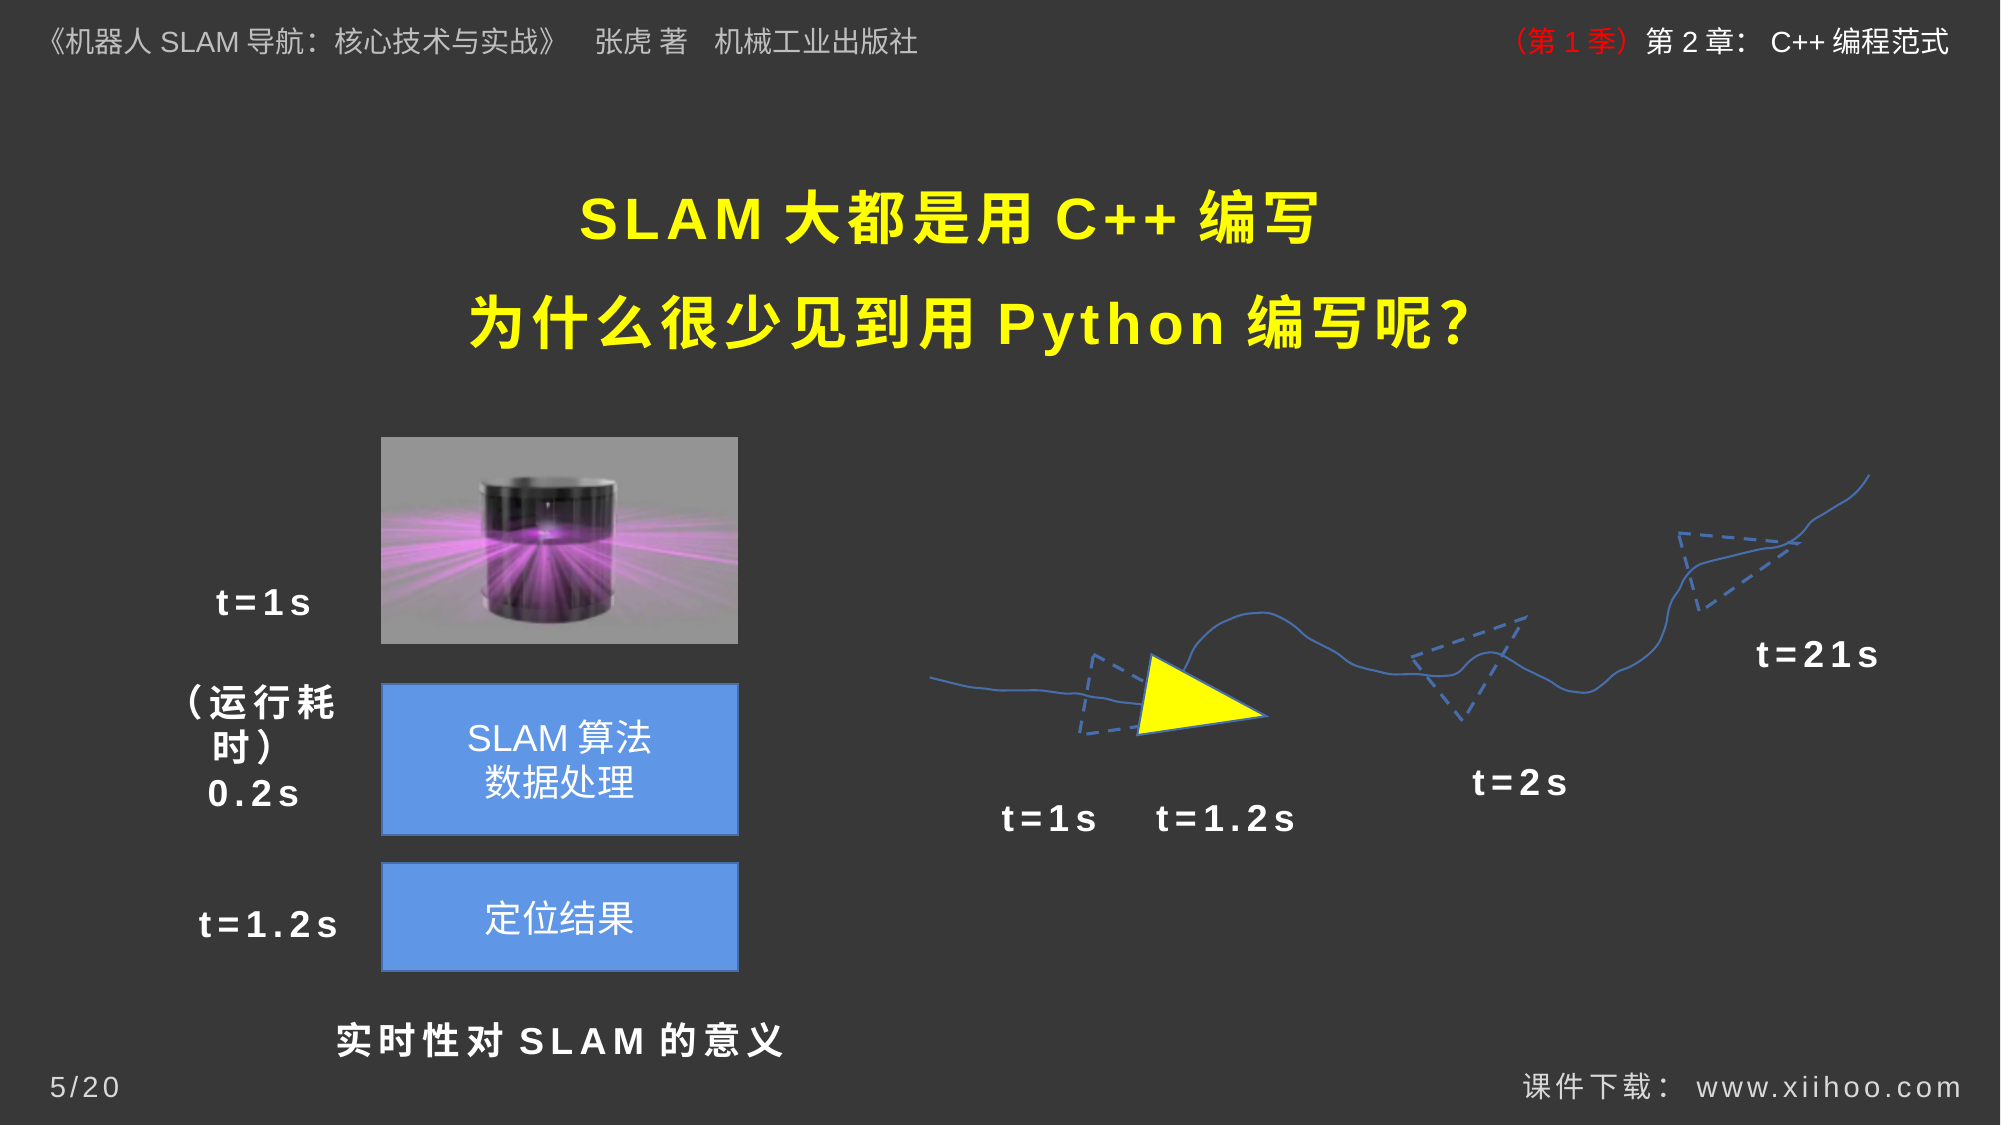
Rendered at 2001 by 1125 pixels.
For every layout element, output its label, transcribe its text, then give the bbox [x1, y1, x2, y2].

text_box [1677, 531, 1801, 614]
text_box 课件下载：www.xiihoo.com [1493, 1057, 1991, 1114]
picture [0, 0, 2001, 1125]
text_box 《机器人SLAM导航：核心技术与实战》 张虎 著 机械工业出版社 [16, 16, 940, 66]
text_box 定位结果 [381, 862, 739, 972]
text_box t=1s [960, 776, 1137, 847]
text_box [1077, 653, 1145, 737]
text_box （第1季）第2章：C++编程范式 [1075, 16, 1965, 66]
text_box t=1s [175, 560, 352, 631]
text_box [1135, 652, 1270, 737]
text_box SLAM算法 数据处理 [381, 683, 739, 836]
text_box [929, 474, 1871, 697]
text_box t=1.2s [1137, 776, 1314, 847]
text_box [1410, 615, 1528, 722]
text_box 5/20 [34, 1060, 187, 1111]
text_box t=2s [1431, 740, 1609, 811]
title SLAM大都是用C++编写 为什么很少见到用Python编写呢？ [443, 122, 1464, 364]
text_box t=21s [1729, 612, 1906, 683]
text_box 实时性对SLAM的意义 [240, 999, 880, 1070]
text_box t=1.2s [179, 882, 357, 953]
text_box （运行耗时） 0.2s [124, 703, 382, 822]
